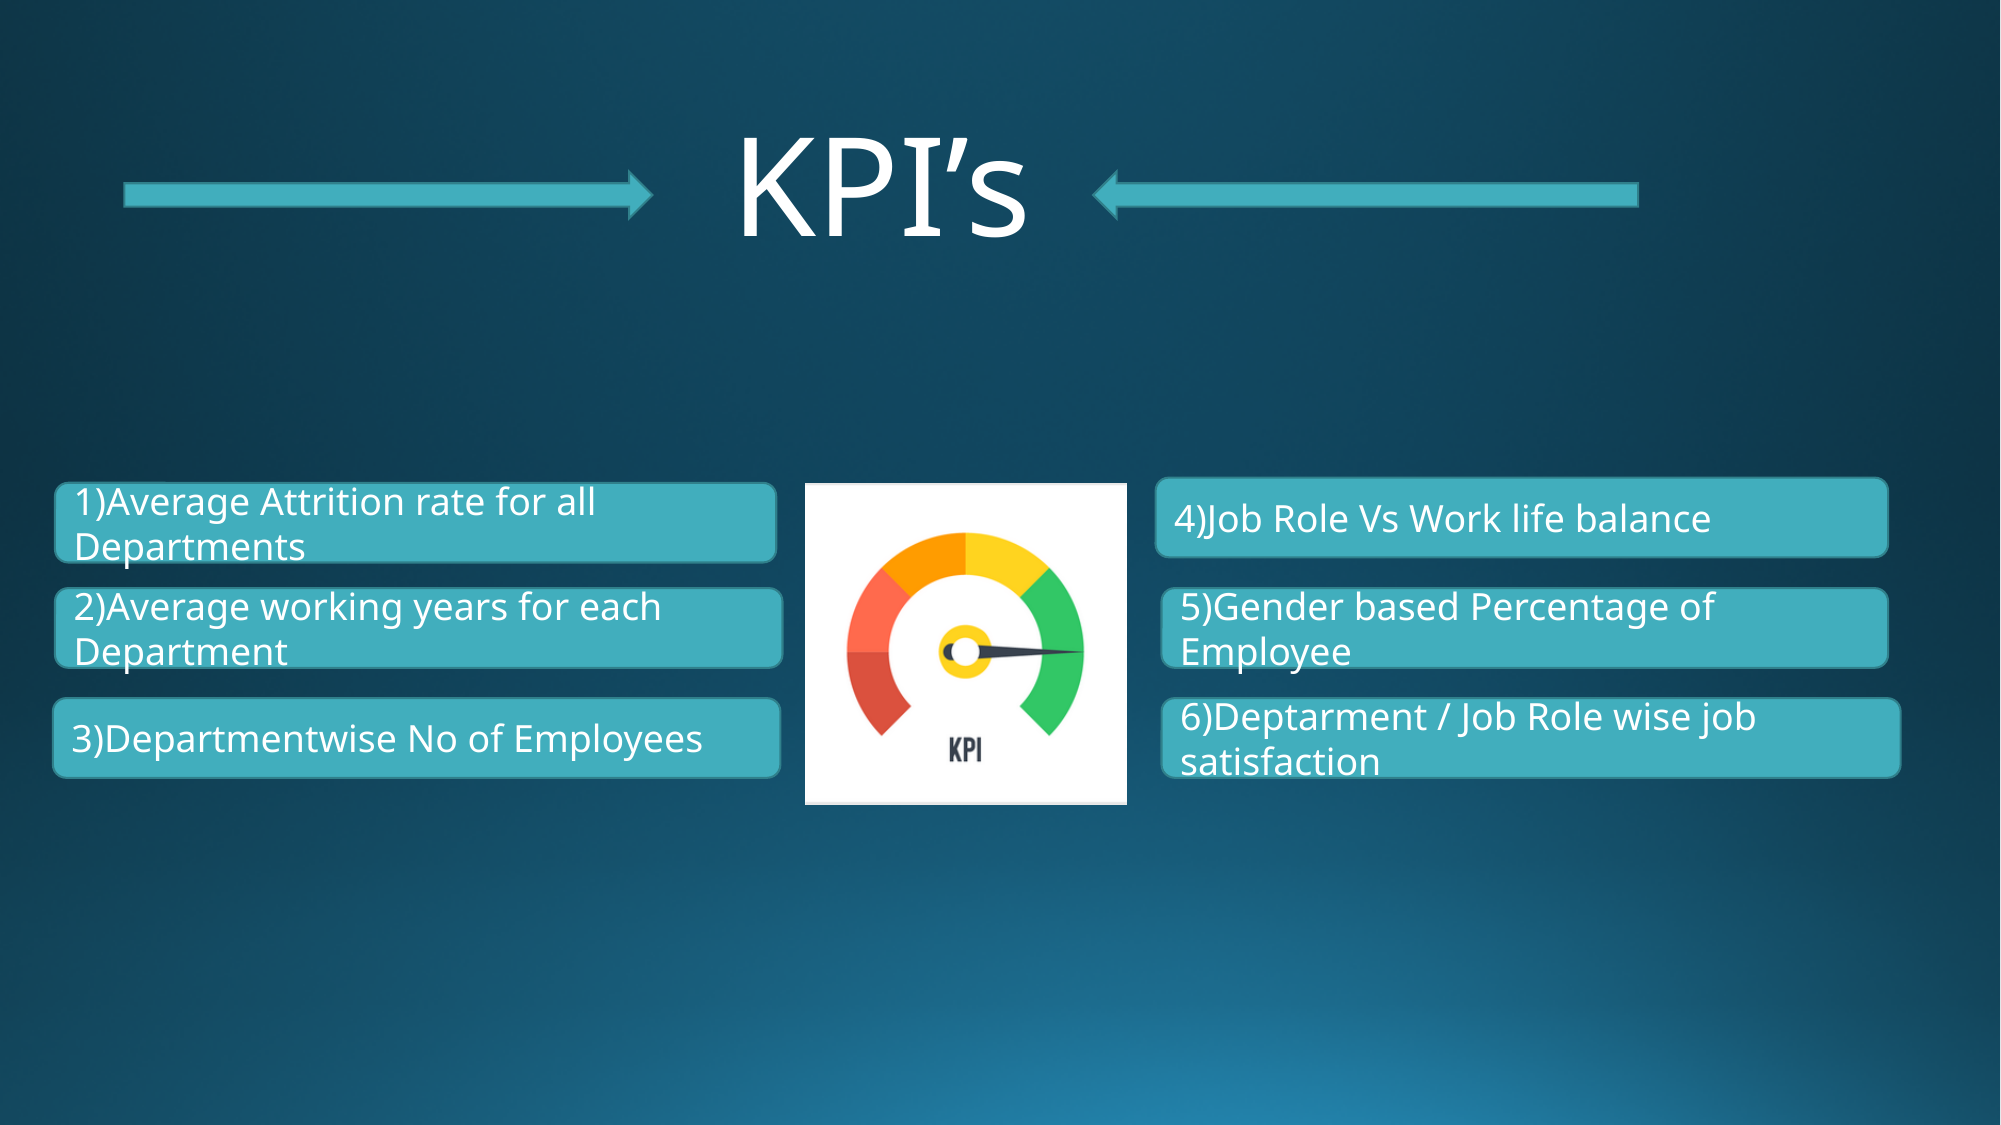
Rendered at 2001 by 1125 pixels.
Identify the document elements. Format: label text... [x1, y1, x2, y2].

text_box KPI’s [343, 92, 1420, 272]
text_box 6)Deptarment / Job Role wise job satisfaction [1160, 697, 1902, 779]
text_box [1091, 169, 1640, 221]
text_box 1)Average Attrition rate for all Departments [53, 481, 778, 564]
text_box 2)Average working years for each Department [53, 587, 784, 669]
picture [0, 0, 2001, 1125]
text_box 4)Job Role Vs Work life balance [1154, 476, 1890, 559]
text_box [123, 169, 654, 221]
text_box 5)Gender based Percentage of Employee [1160, 587, 1890, 669]
text_box 3)Departmentwise No of Employees [51, 697, 782, 779]
